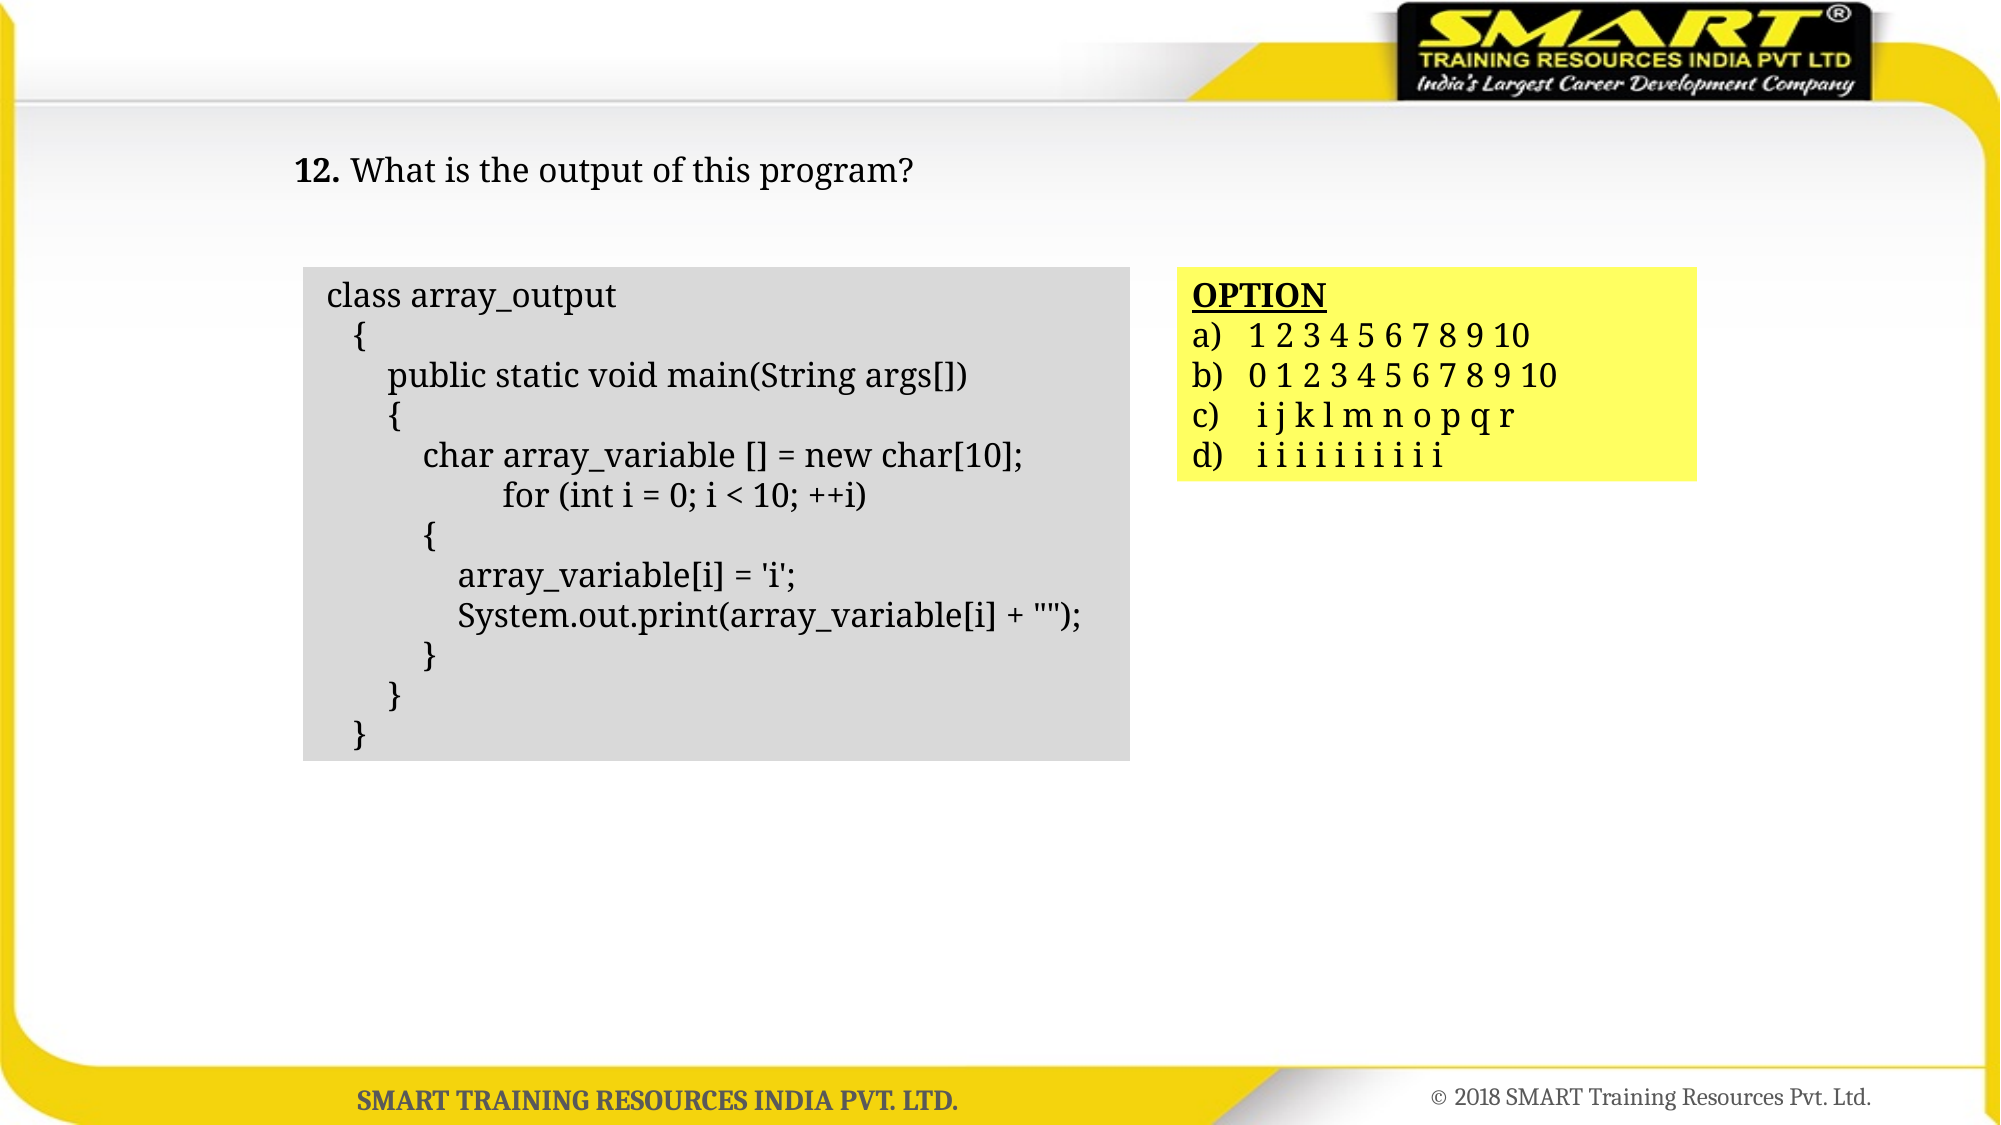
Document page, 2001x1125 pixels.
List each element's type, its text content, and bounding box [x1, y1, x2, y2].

text_box OPTION 1 2 3 4 5 6 7 8 9 10 0 1 2 3 4 5 6 7 8 9 10 i j k l m n o p q r i i i i i i i i i i [1177, 267, 1697, 482]
picture [0, 0, 2000, 1125]
text_box class array_output { public static void main(String args[]) { char array_variable [] = new char[10]; for (int i = 0; i < 10; ++i) { array_variable[i] = 'i'; System.out.print(array_variable[i] + ""); } } } [303, 267, 1130, 761]
list 12. What is the output of this program? [279, 121, 1686, 976]
